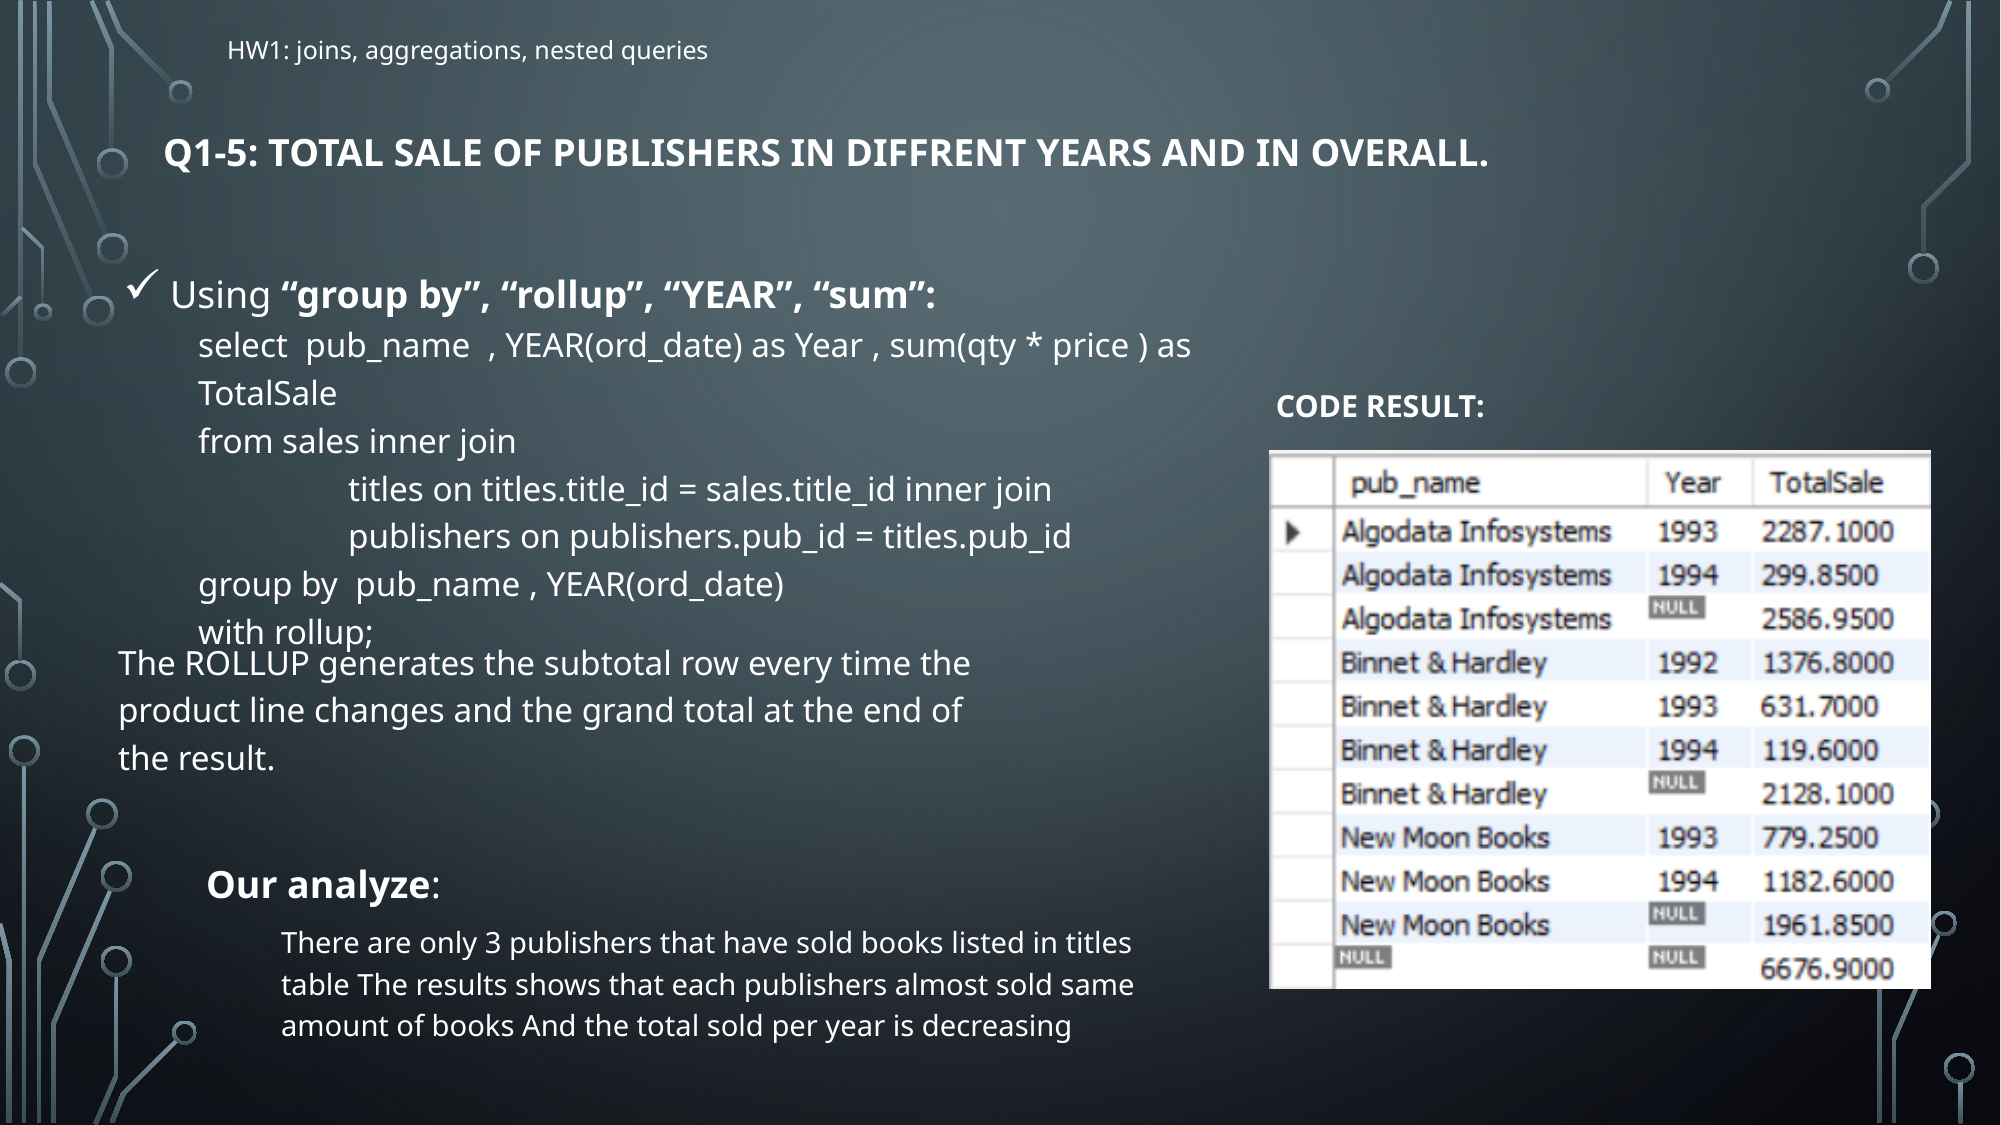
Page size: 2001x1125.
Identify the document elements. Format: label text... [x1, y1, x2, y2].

list Using “group by”, “rollup”, “YEAR”, “sum”: select pub_name , YEAR(ord_date) as Year , sum(qty * price ) as TotalSale from sales inner join titles on titles.title_id = sales.title_id inner join publishers on publishers.pub_id = titles.pub_id group by pub_name , YEAR(ord_date) with rollup; [108, 254, 1320, 731]
text_box The ROLLUP generates the subtotal row every time the product line changes and the grand total at the end of the result. [28, 626, 1002, 844]
picture [1269, 450, 1932, 989]
text_box Our analyze: There are only 3 publishers that have sold books listed in titles table The results shows that each publishers almost sold same amount of books And the total sold per year is decreasing [190, 845, 1165, 1063]
text_box Code result: [1260, 363, 1537, 432]
title Q1-5: Total Sale of publishers in diffrent years and in overall. [148, 114, 1931, 183]
text_box HW1: joins, aggregations, nested queries [212, 21, 1830, 115]
